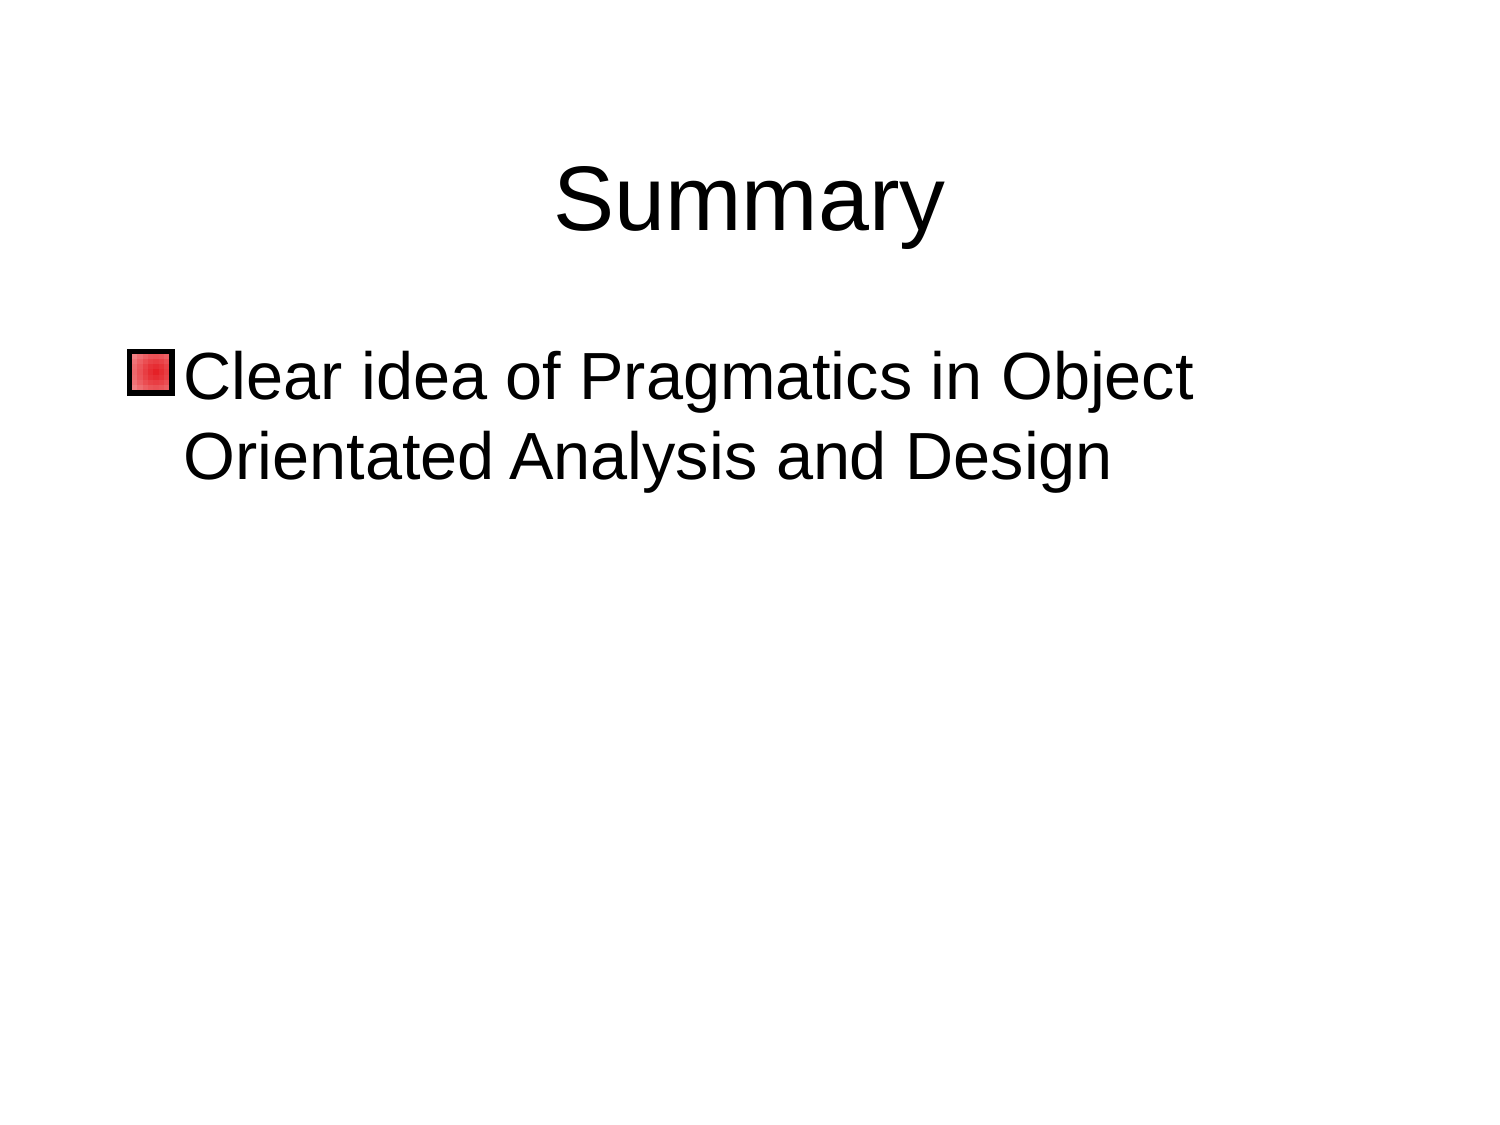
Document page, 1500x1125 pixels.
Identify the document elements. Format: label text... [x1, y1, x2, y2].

picture [127, 349, 175, 396]
title Summary [112, 99, 1388, 288]
list Clear idea of Pragmatics in Object Orientated Analysis and Design [112, 324, 1388, 1000]
